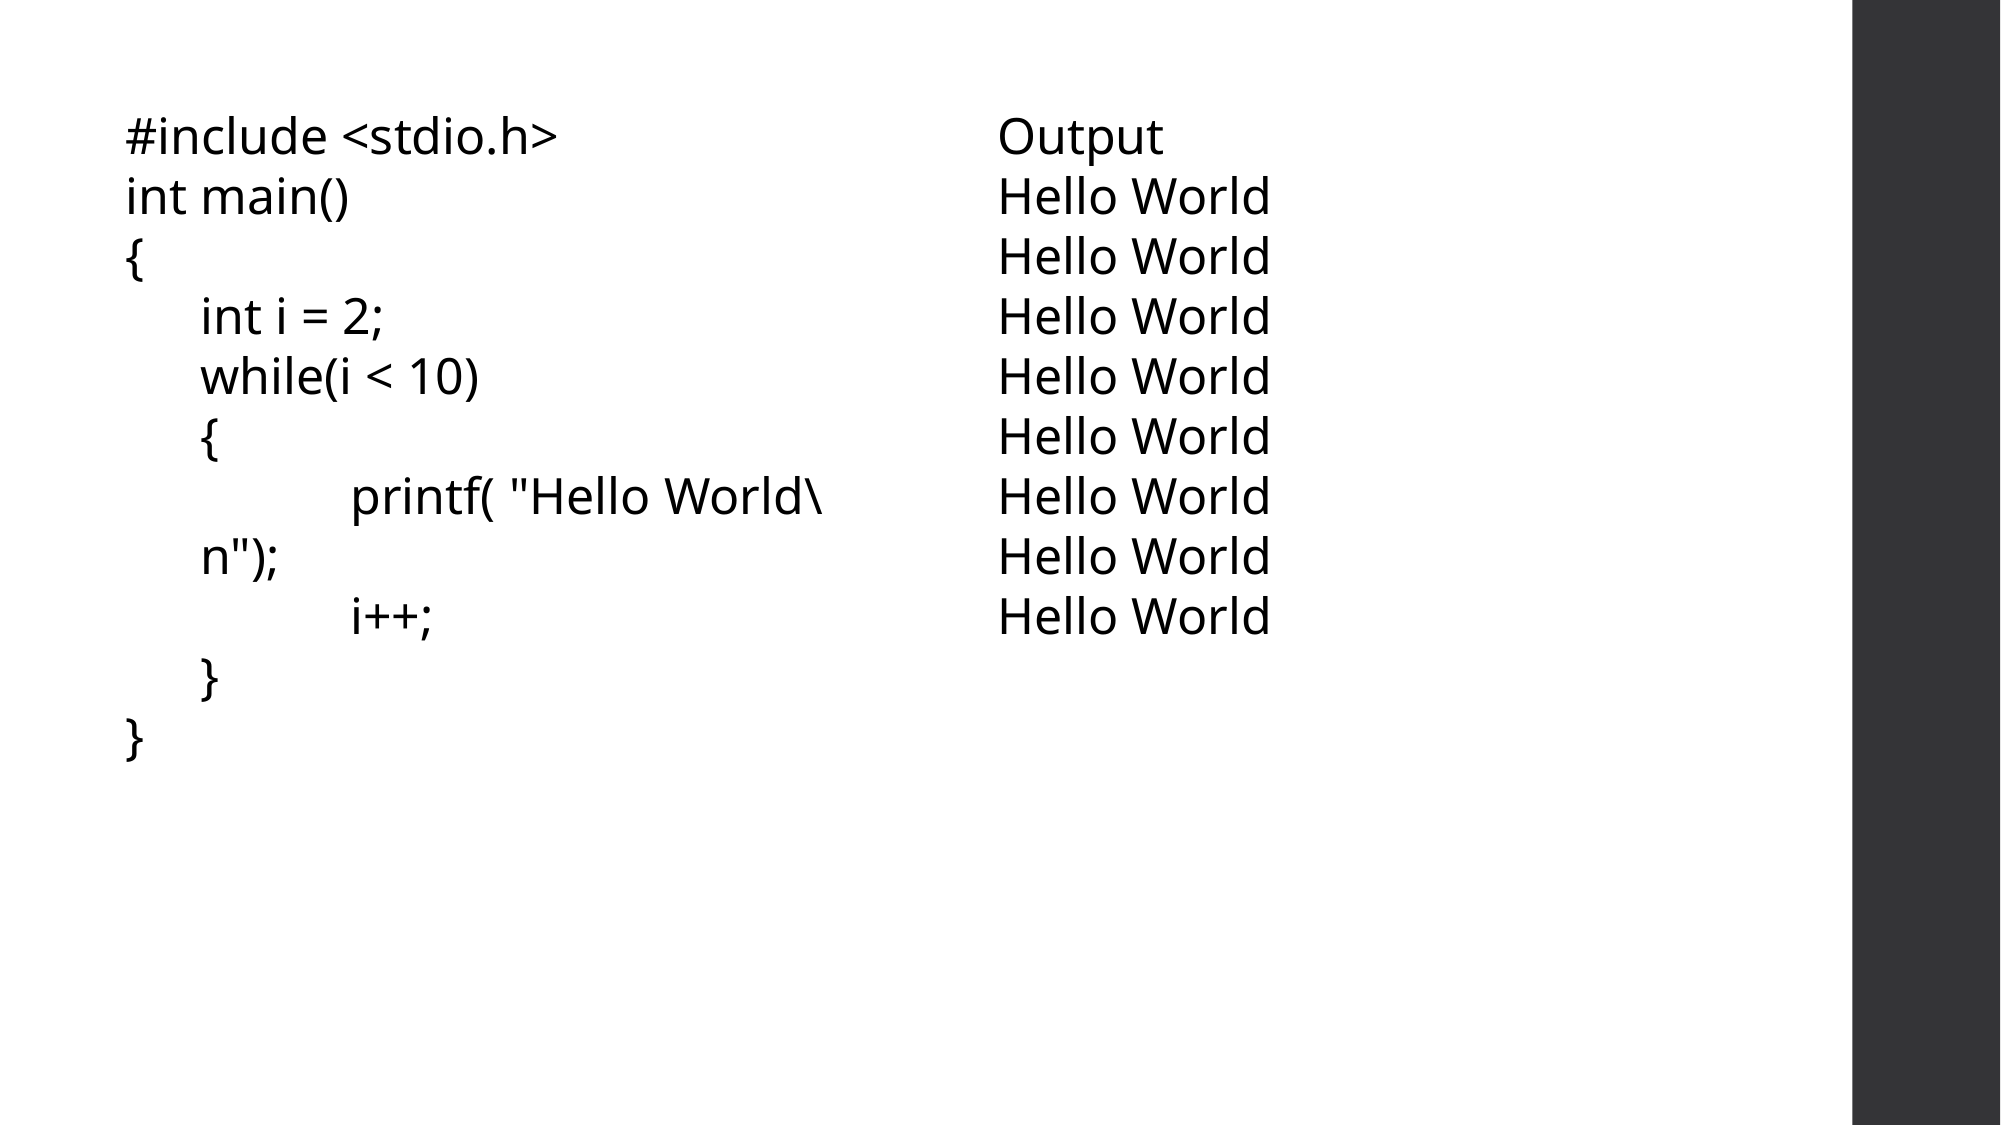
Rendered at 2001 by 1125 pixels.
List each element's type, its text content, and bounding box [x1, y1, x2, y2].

text_box Output Hello World Hello World Hello World Hello World Hello World Hello World Hello World Hello World [982, 96, 1445, 652]
text_box #include <stdio.h> int main() { int i = 2; while(i < 10) { printf( "Hello World\n"); i++; } } [110, 96, 868, 772]
